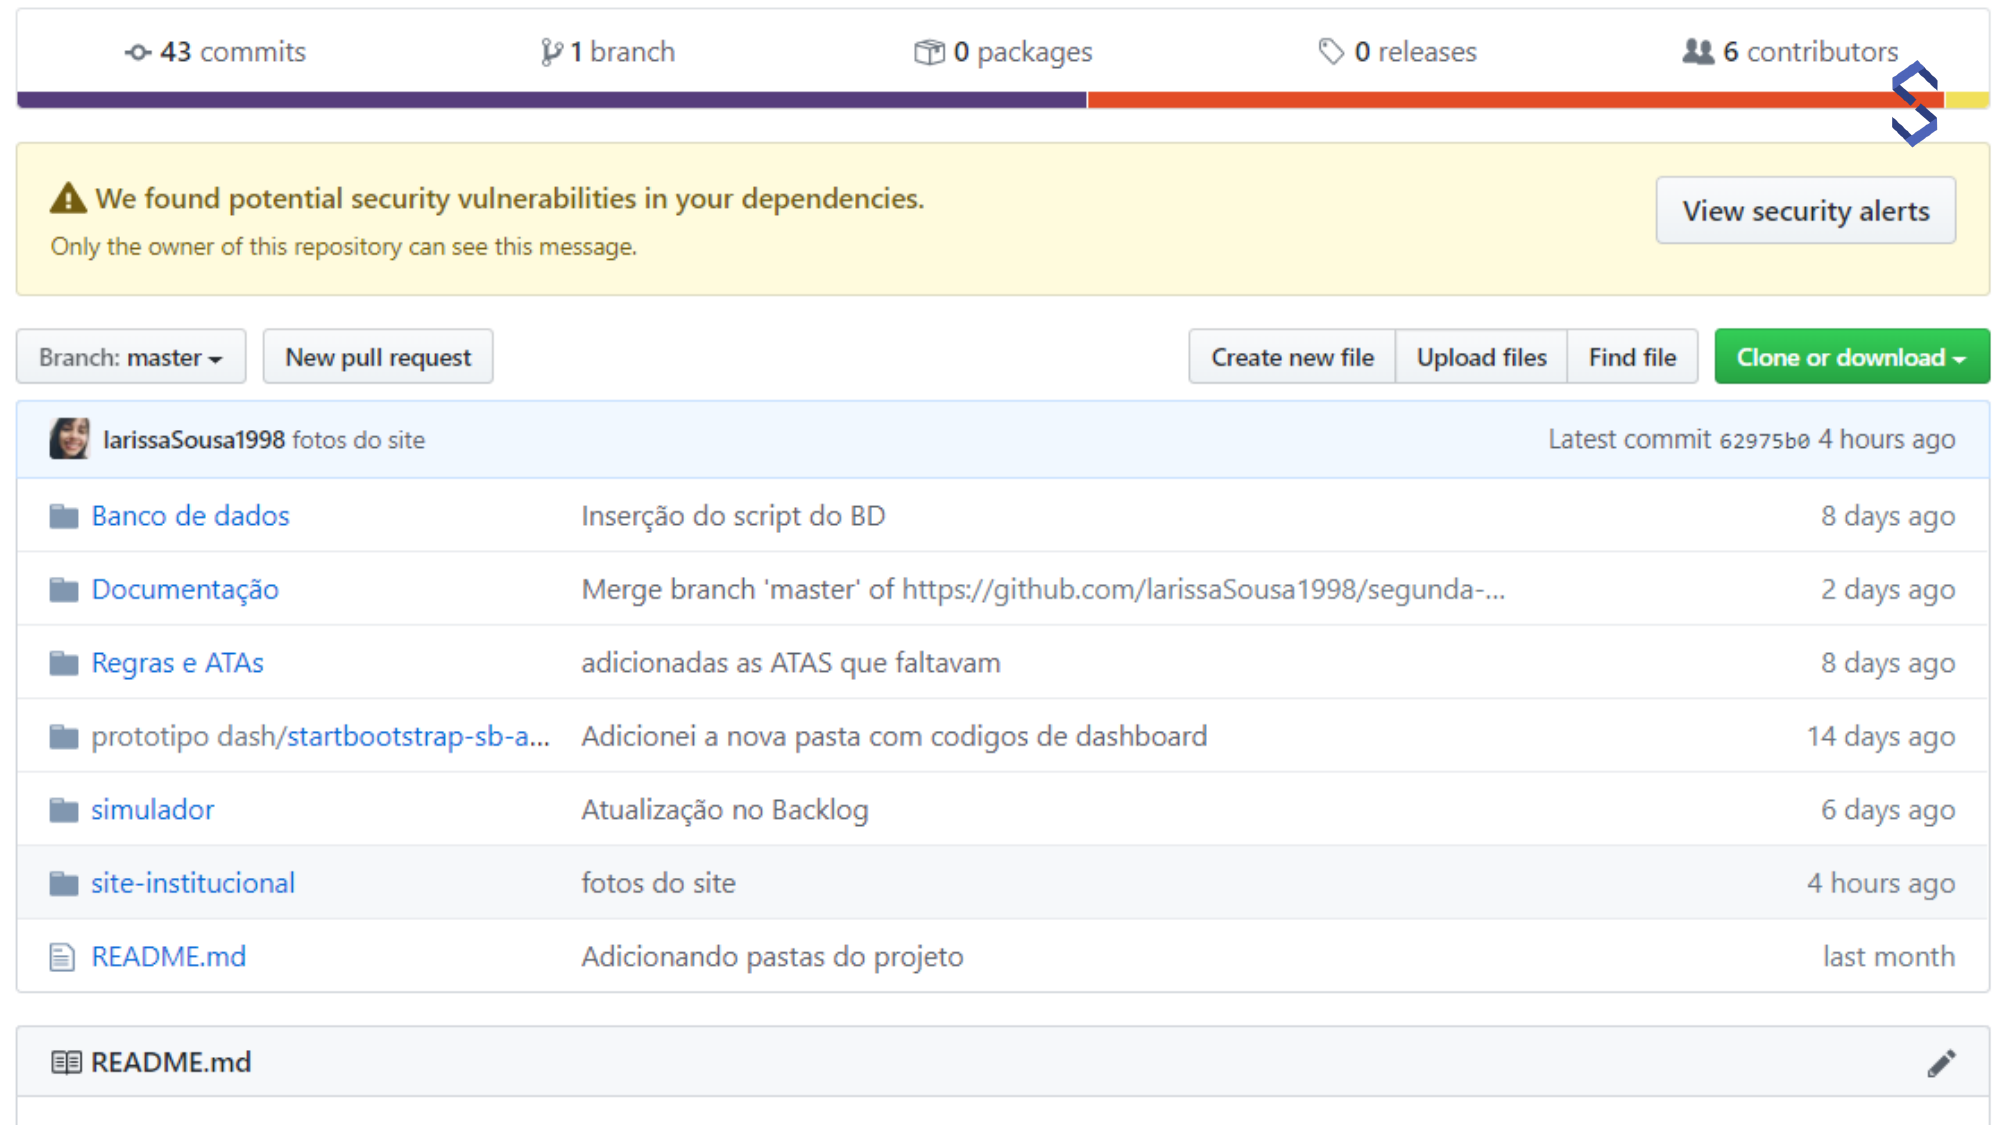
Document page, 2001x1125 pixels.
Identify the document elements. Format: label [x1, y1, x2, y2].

list [0, 0, 2000, 1125]
picture [1865, 59, 1964, 148]
